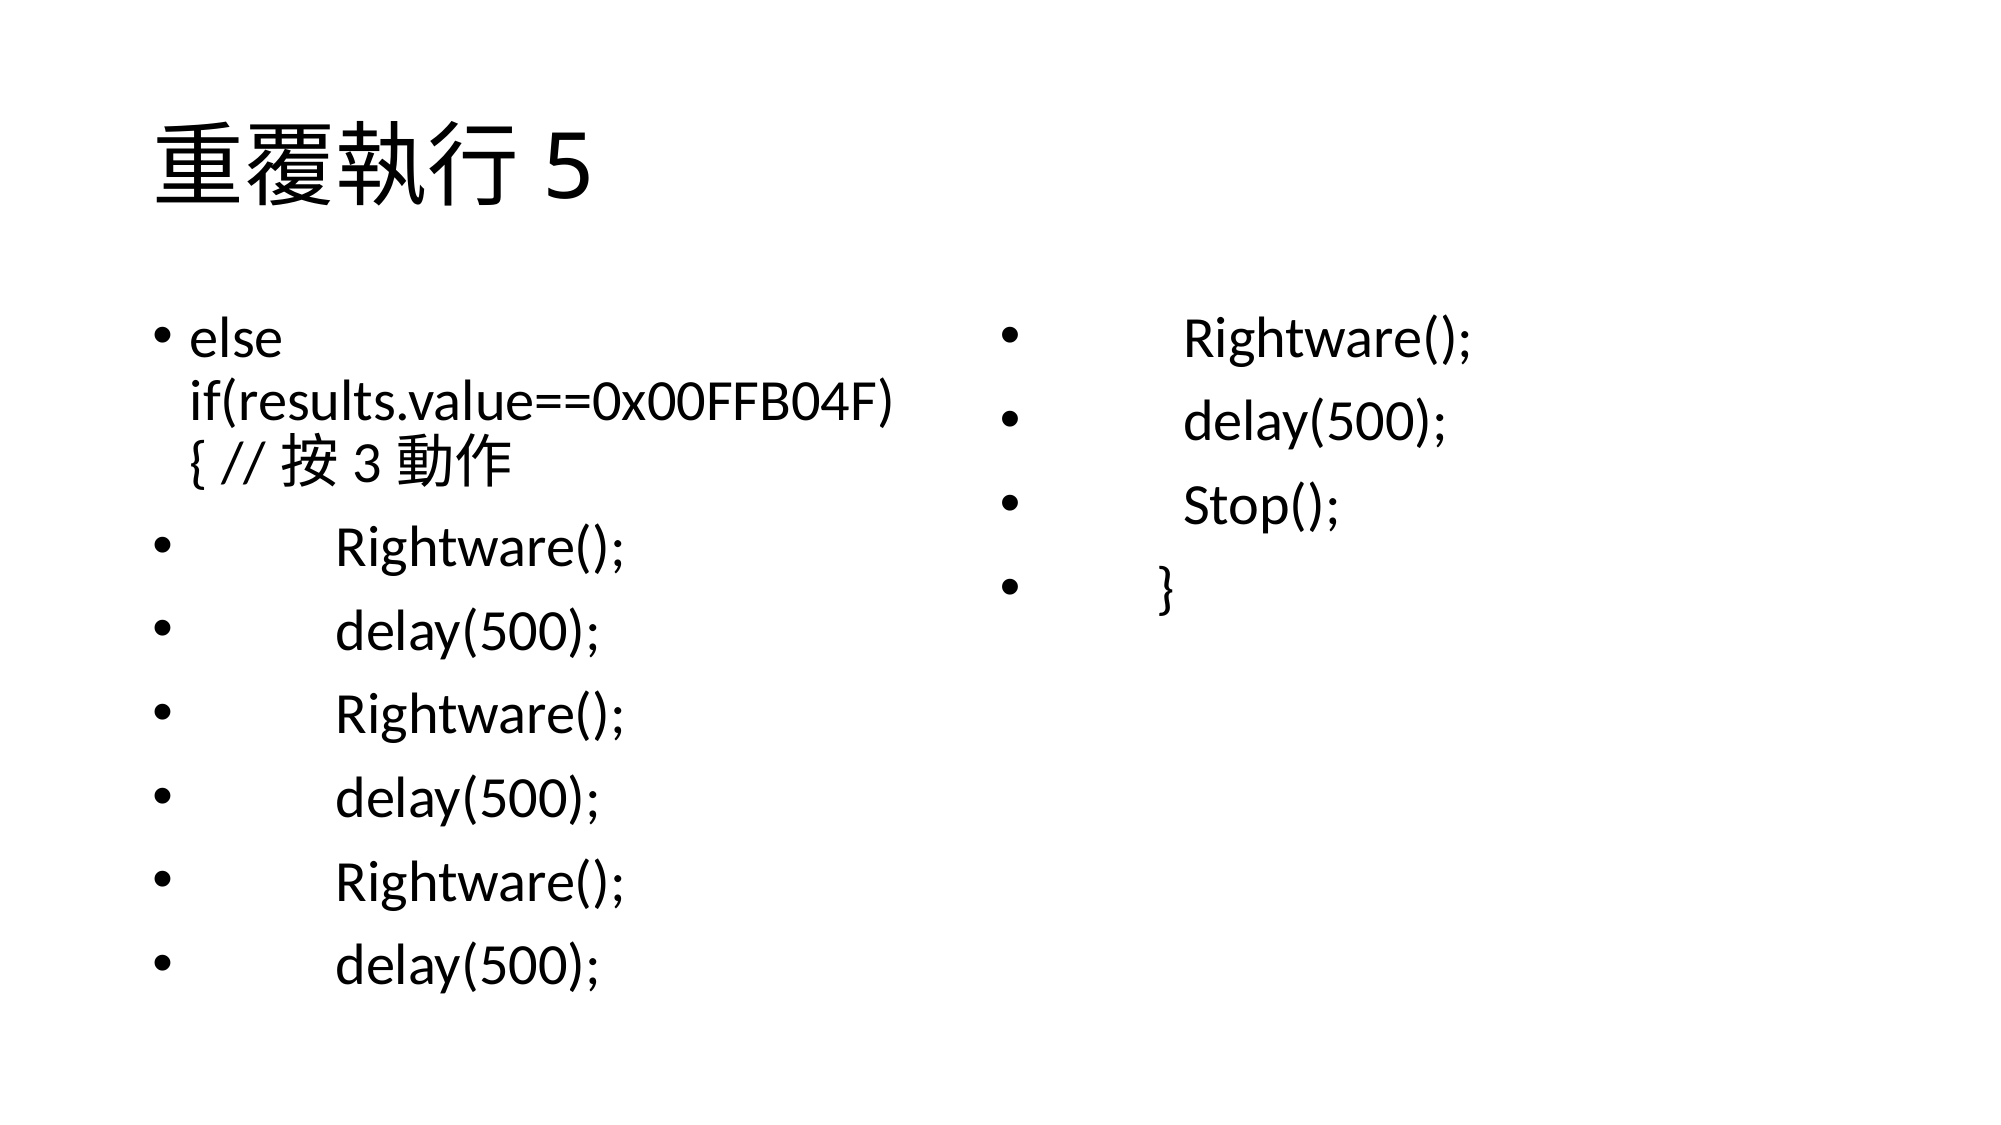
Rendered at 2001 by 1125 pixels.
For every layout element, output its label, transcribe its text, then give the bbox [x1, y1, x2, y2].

list else if(results.value==0x00FFB04F) { //按3動作 Rightware(); delay(500); Rightware(); delay(500); Rightware(); delay(500); Rightware(); delay(500); Stop(); } [137, 299, 1863, 1014]
title 重覆執行5 [137, 59, 1863, 278]
